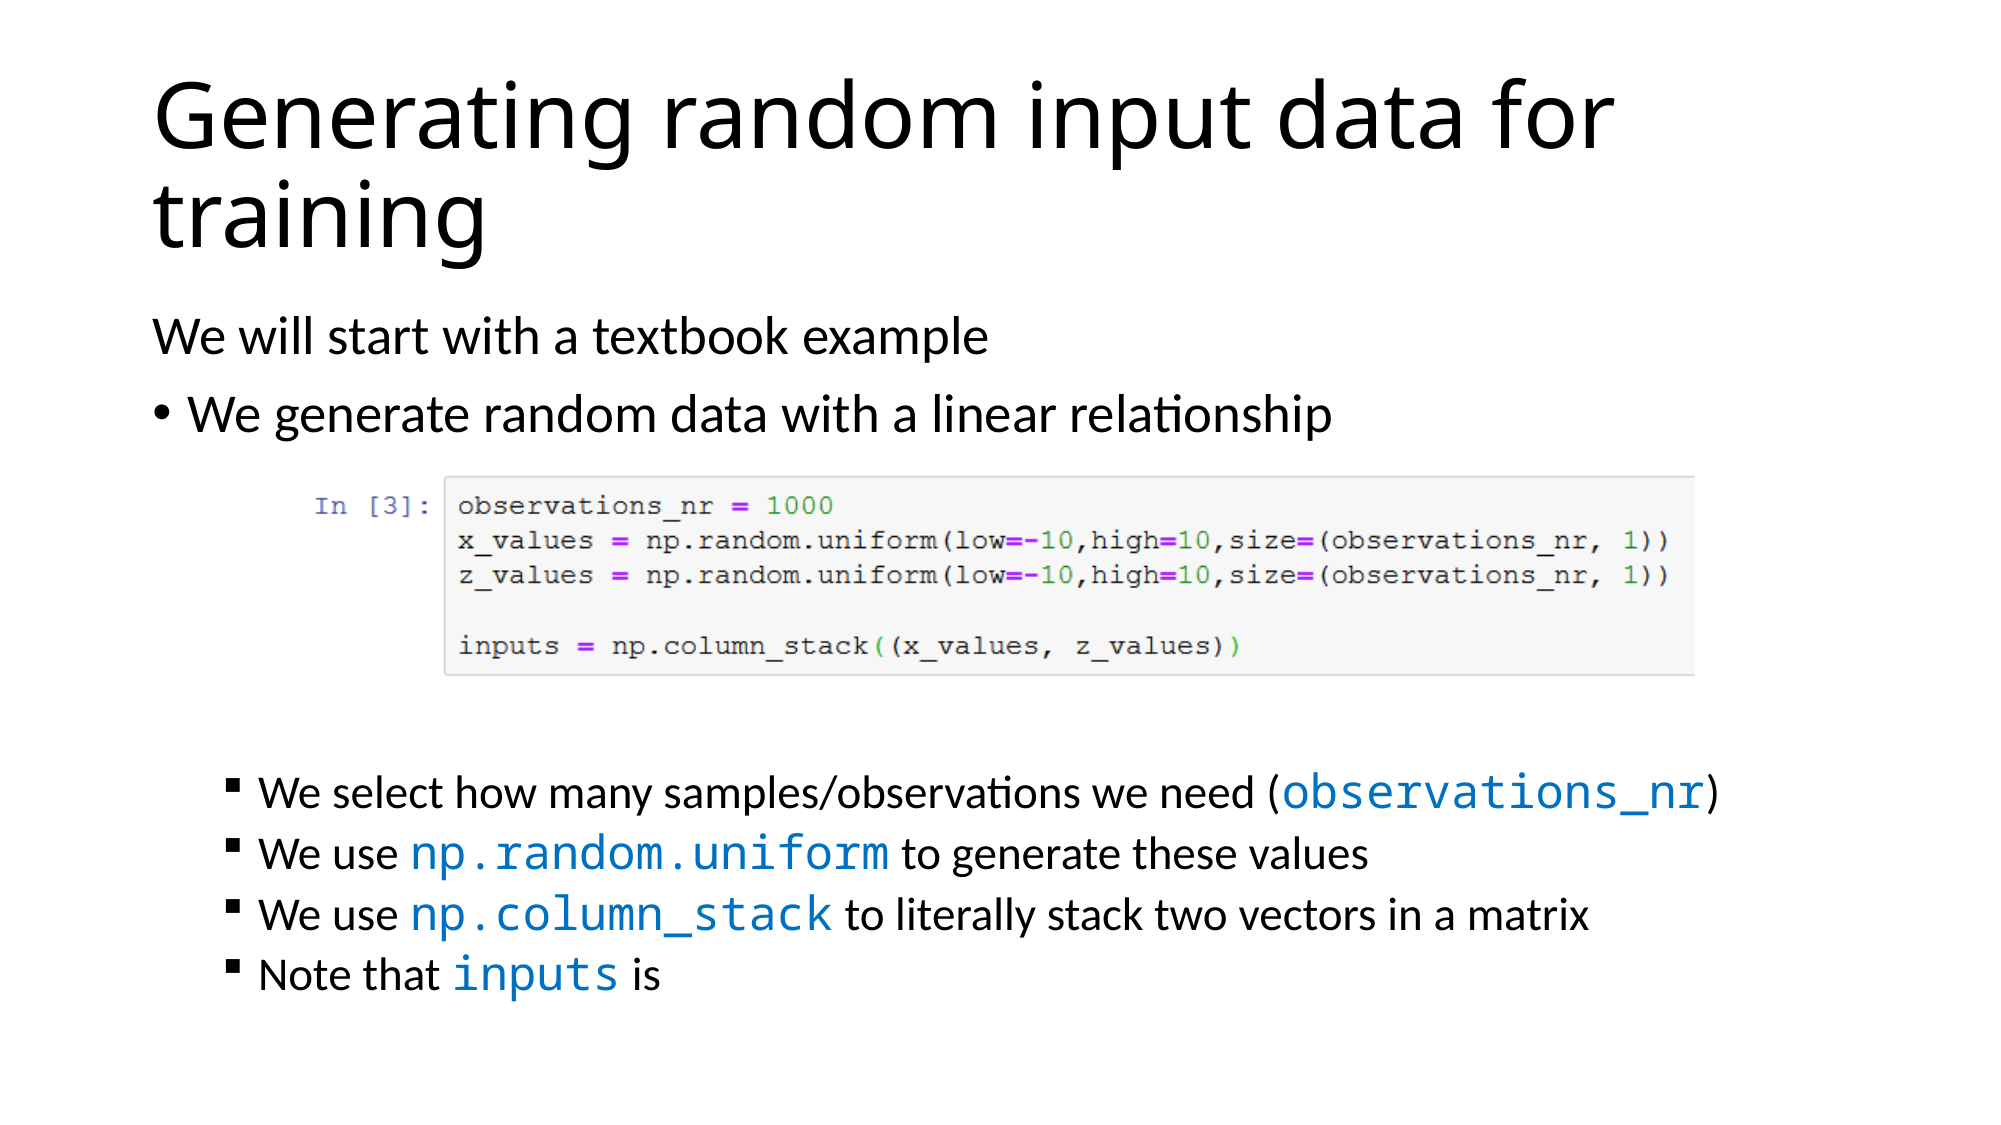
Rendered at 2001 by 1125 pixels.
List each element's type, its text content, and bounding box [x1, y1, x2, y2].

title Generating random input data for training [137, 59, 1863, 278]
picture [305, 470, 1695, 684]
